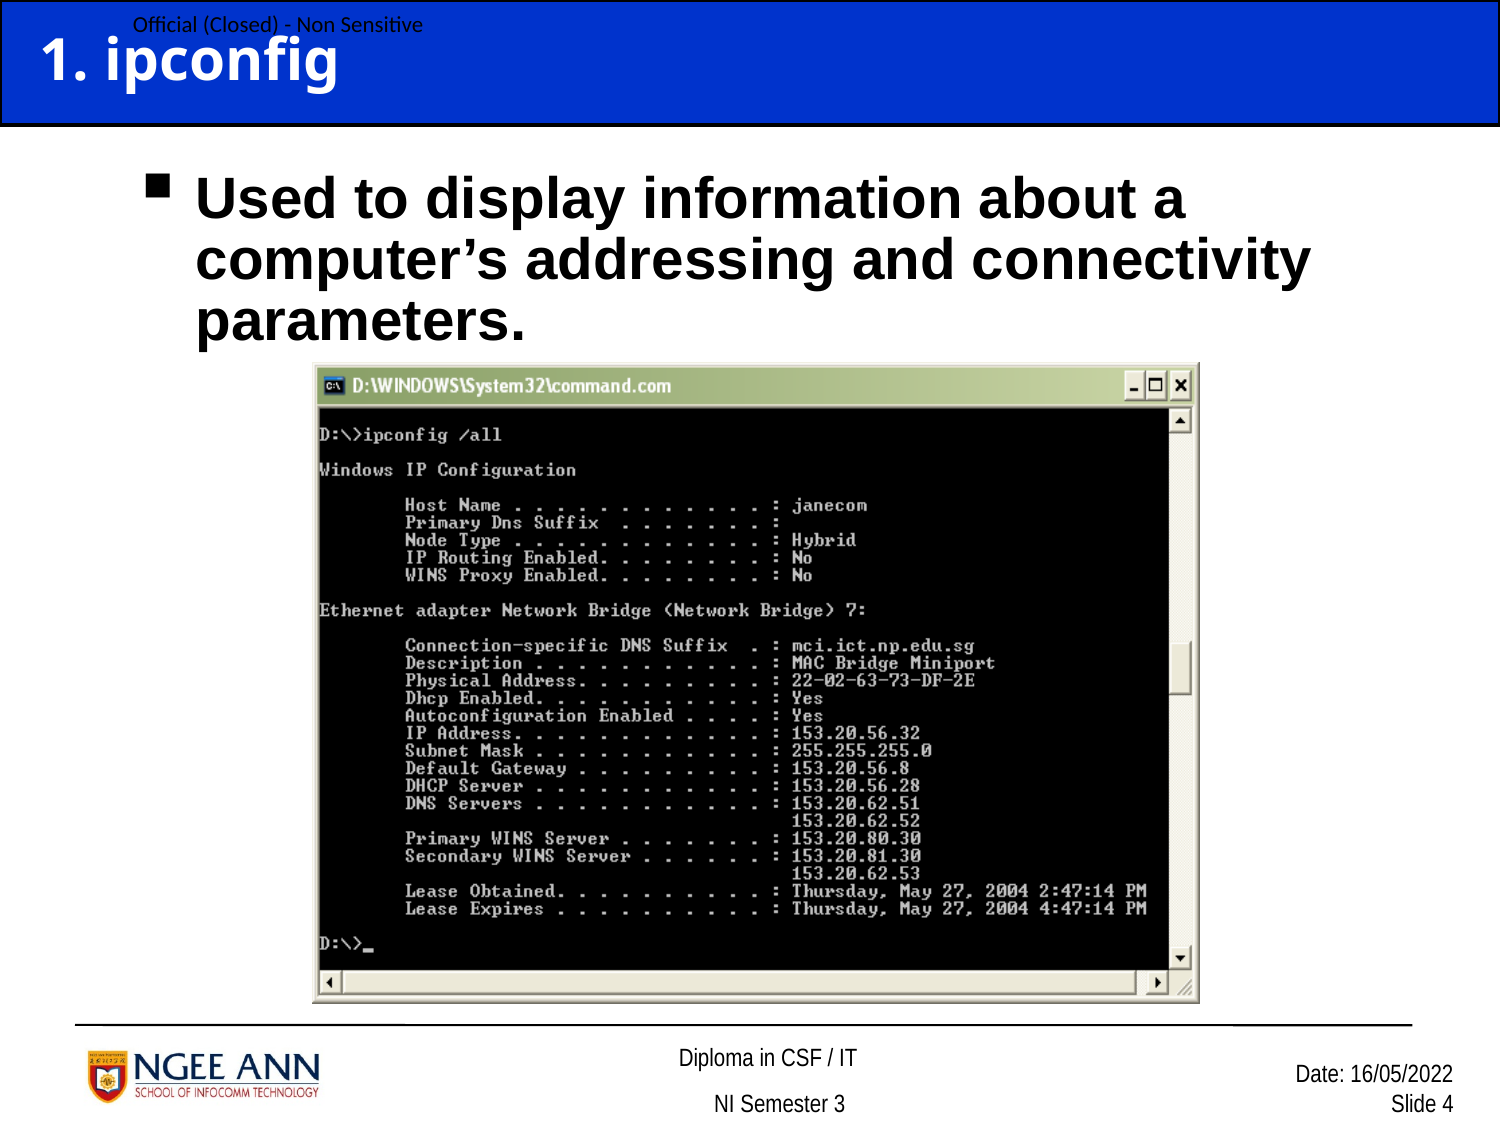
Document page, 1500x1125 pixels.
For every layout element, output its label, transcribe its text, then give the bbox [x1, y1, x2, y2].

list Used to display information about a computer’s addressing and connectivity parameters. [125, 162, 1400, 838]
picture [62, 1028, 344, 1125]
picture [312, 362, 1201, 1004]
title 1. ipconfig [24, 0, 1500, 113]
